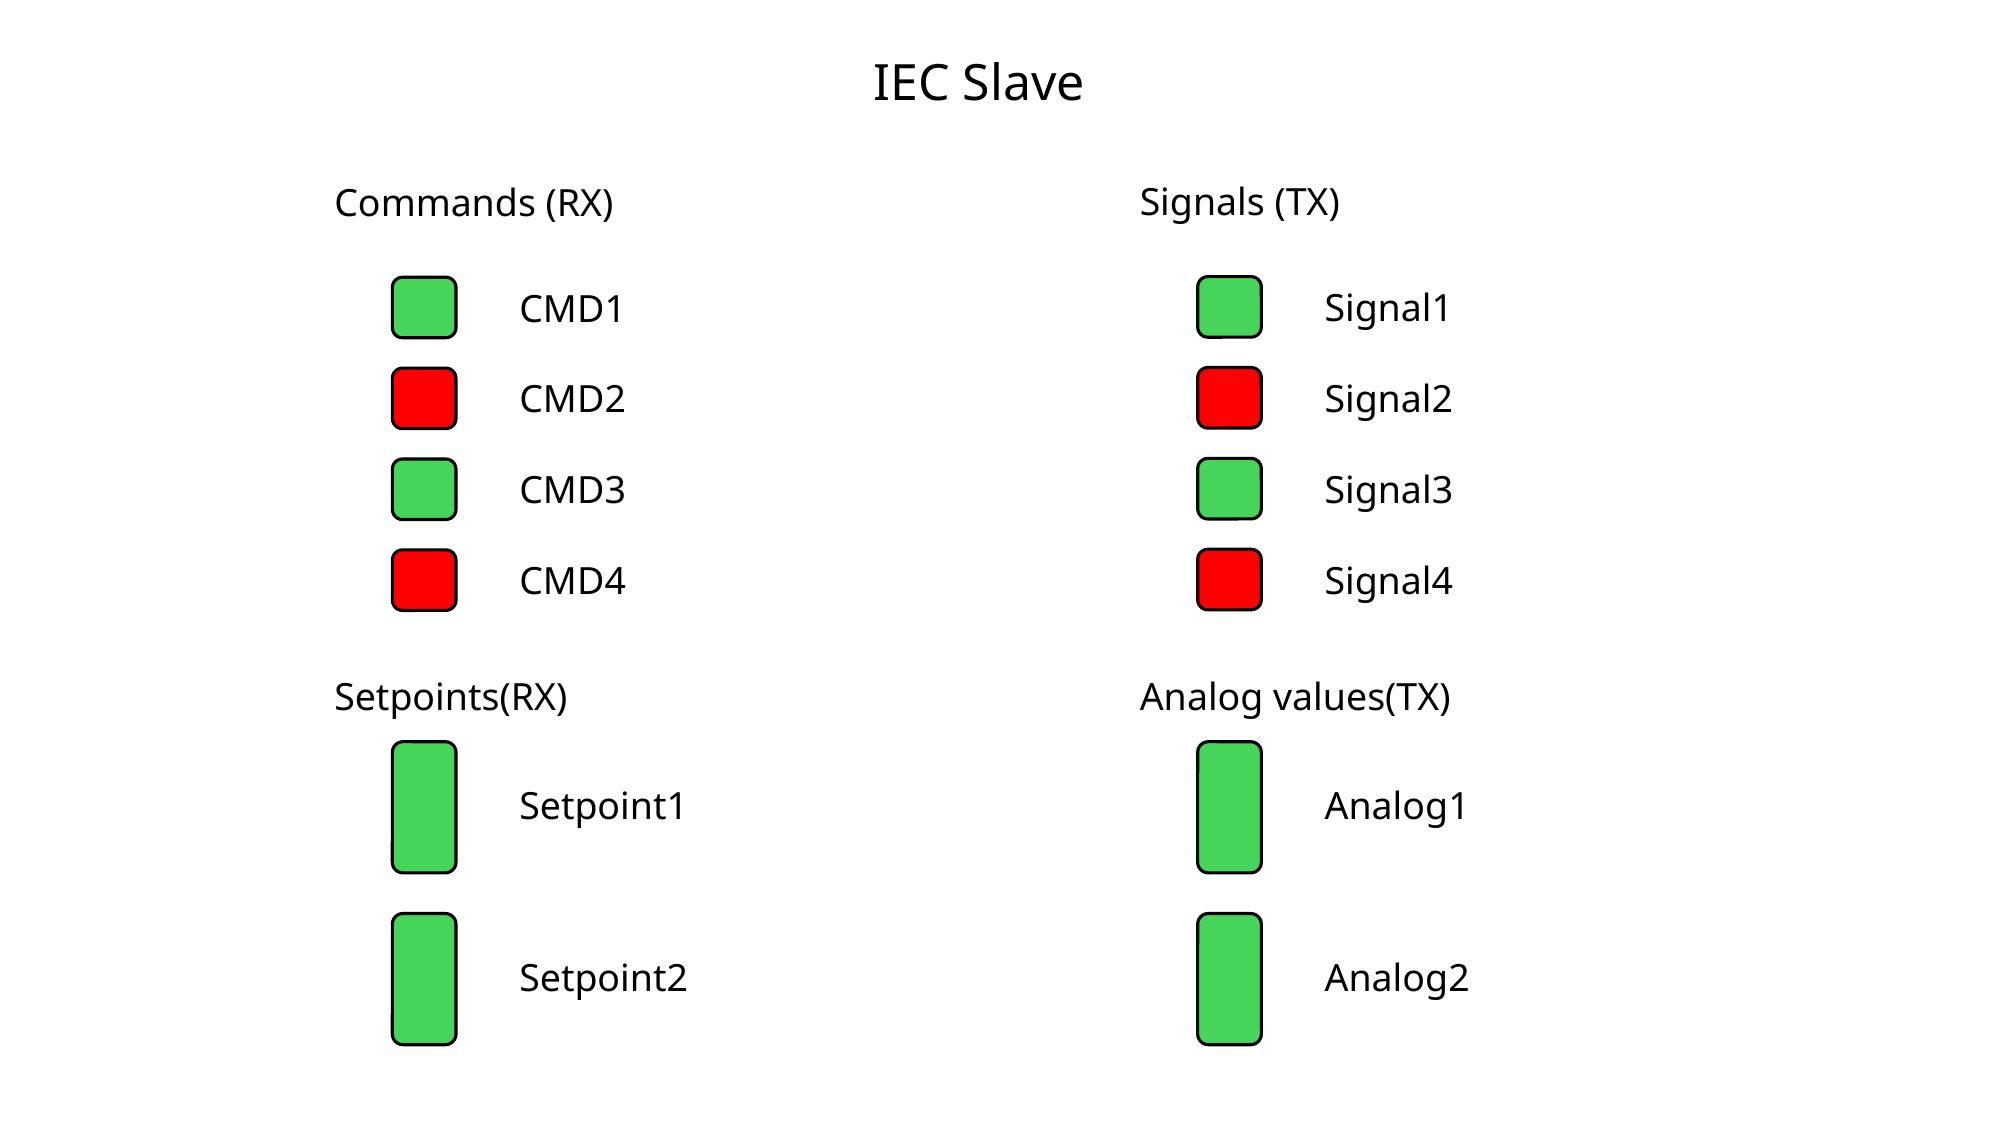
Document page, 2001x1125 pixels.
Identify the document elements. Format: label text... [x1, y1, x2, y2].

text_box Setpoints(RX) [319, 665, 620, 726]
text_box Signal4 [1309, 549, 1473, 609]
text_box [390, 548, 458, 613]
text_box Analog2 [1309, 946, 1515, 1006]
text_box [390, 275, 458, 340]
text_box Analog values(TX) [1124, 665, 1515, 726]
text_box CMD1 [504, 277, 641, 337]
text_box [390, 740, 458, 875]
text_box [390, 911, 458, 1047]
text_box Analog1 [1309, 774, 1515, 834]
text_box Commands (RX) [319, 171, 761, 231]
text_box [1196, 456, 1263, 521]
text_box [1196, 365, 1263, 430]
text_box Signal2 [1309, 367, 1473, 428]
text_box [390, 457, 458, 522]
text_box [1196, 911, 1263, 1047]
text_box [390, 366, 458, 431]
text_box CMD4 [504, 549, 641, 610]
text_box Signal1 [1309, 276, 1473, 337]
text_box Signals (TX) [1124, 170, 1425, 231]
text_box [1196, 740, 1263, 875]
text_box CMD3 [504, 458, 641, 519]
text_box [1196, 275, 1263, 339]
text_box Signal3 [1309, 458, 1505, 519]
text_box [1196, 547, 1263, 612]
text_box Setpoint2 [504, 946, 710, 1006]
text_box Setpoint1 [504, 774, 710, 834]
subtitle IEC Slave [604, 49, 1355, 141]
text_box CMD2 [504, 368, 641, 428]
